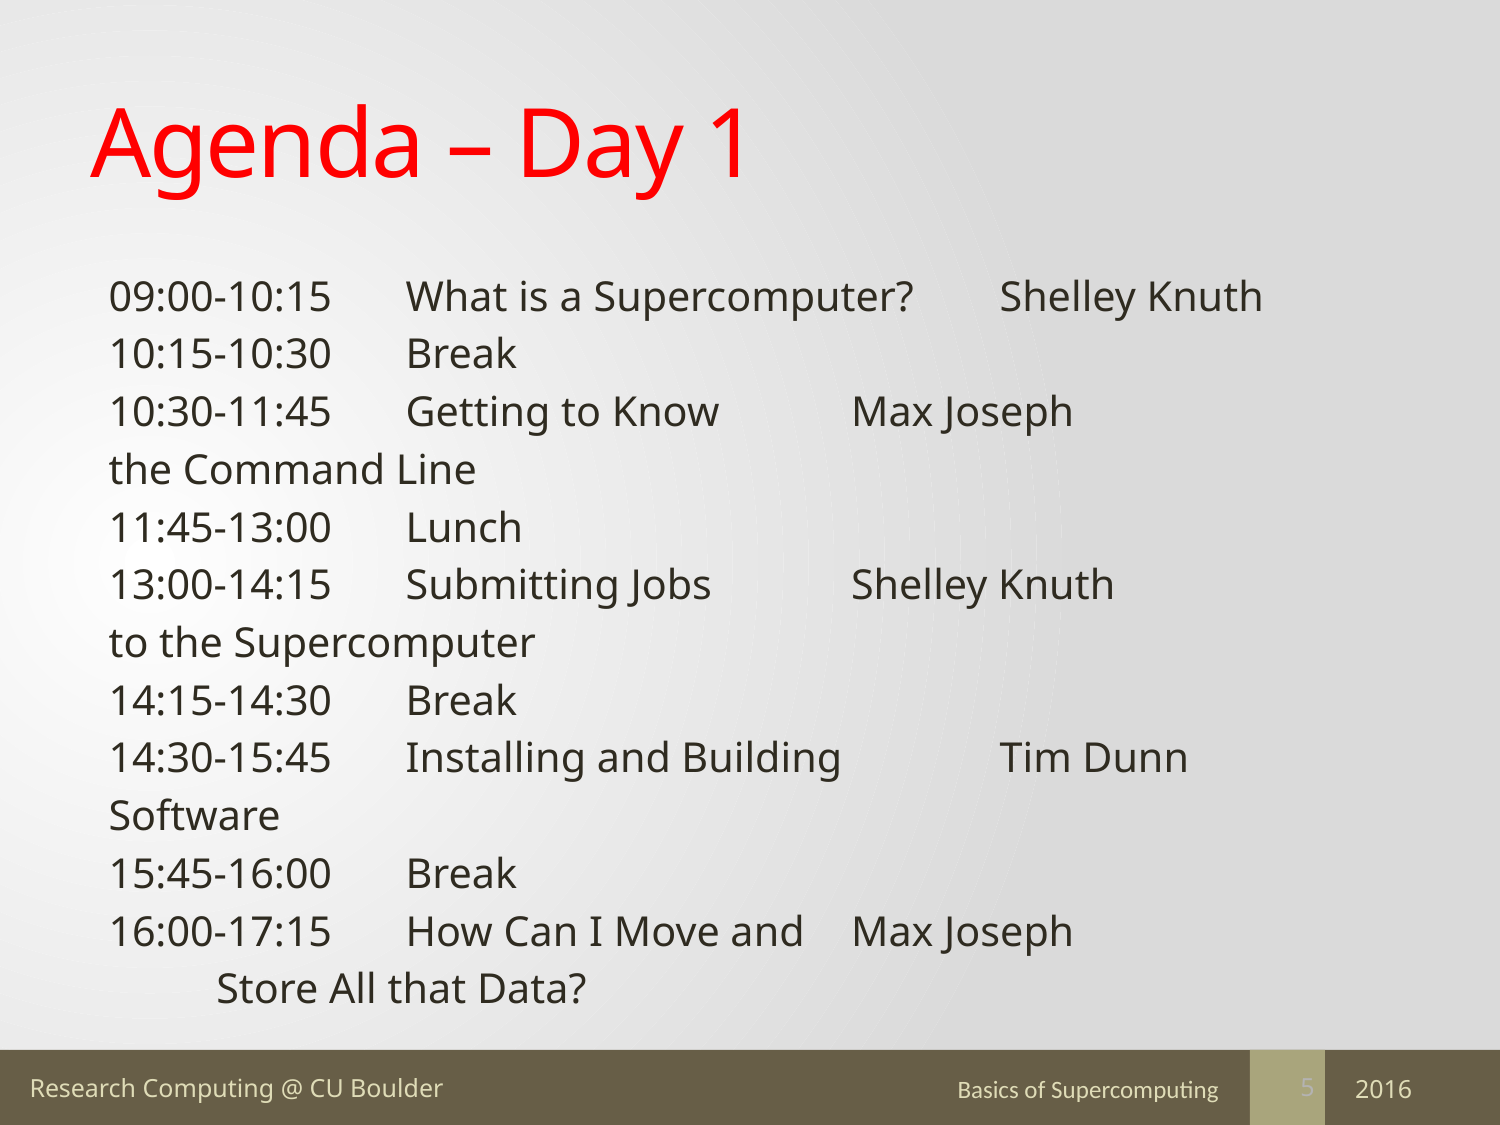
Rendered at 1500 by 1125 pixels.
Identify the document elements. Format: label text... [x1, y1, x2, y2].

list 09:00-10:15 What is a Supercomputer? Shelley Knuth 10:15-10:30 Break 10:30-11:45 Getting to Know Max Joseph the Command Line 11:45-13:00 Lunch 13:00-14:15 Submitting Jobs Shelley Knuth to the Supercomputer 14:15-14:30 Break 14:30-15:45 Installing and Building Tim Dunn Software 15:45-16:00 Break 16:00-17:15 How Can I Move and Max Joseph Store All that Data? [75, 262, 1419, 1032]
slide_number 2016 [1340, 1058, 1496, 1119]
footer Basics of Supercomputing [410, 1058, 1235, 1119]
title Agenda – Day 1 [75, 45, 1419, 233]
slide_number 5 [1253, 1065, 1330, 1111]
